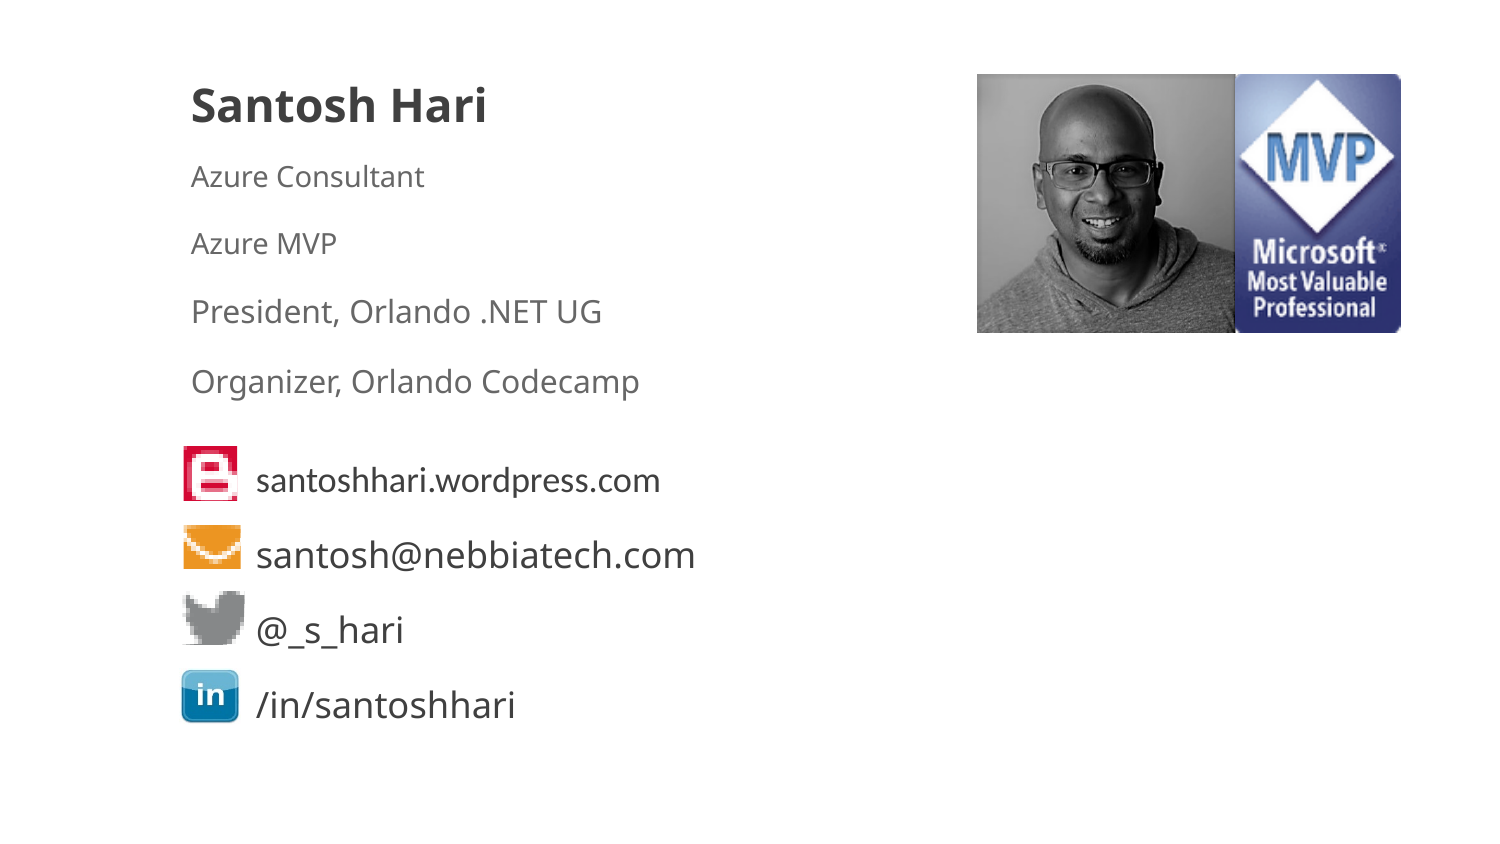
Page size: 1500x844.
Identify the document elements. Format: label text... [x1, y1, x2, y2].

picture [977, 74, 1401, 333]
picture [179, 668, 241, 725]
picture [182, 591, 245, 645]
picture [183, 446, 238, 501]
picture [183, 525, 241, 569]
text_box Santosh Hari Azure Consultant Azure MVP President, Orlando .NET UG Organizer, Orlando Codecamp [179, 65, 736, 409]
text_box santoshhari.wordpress.com santosh@nebbiatech.com @_s_hari /in/santoshhari [244, 446, 718, 736]
